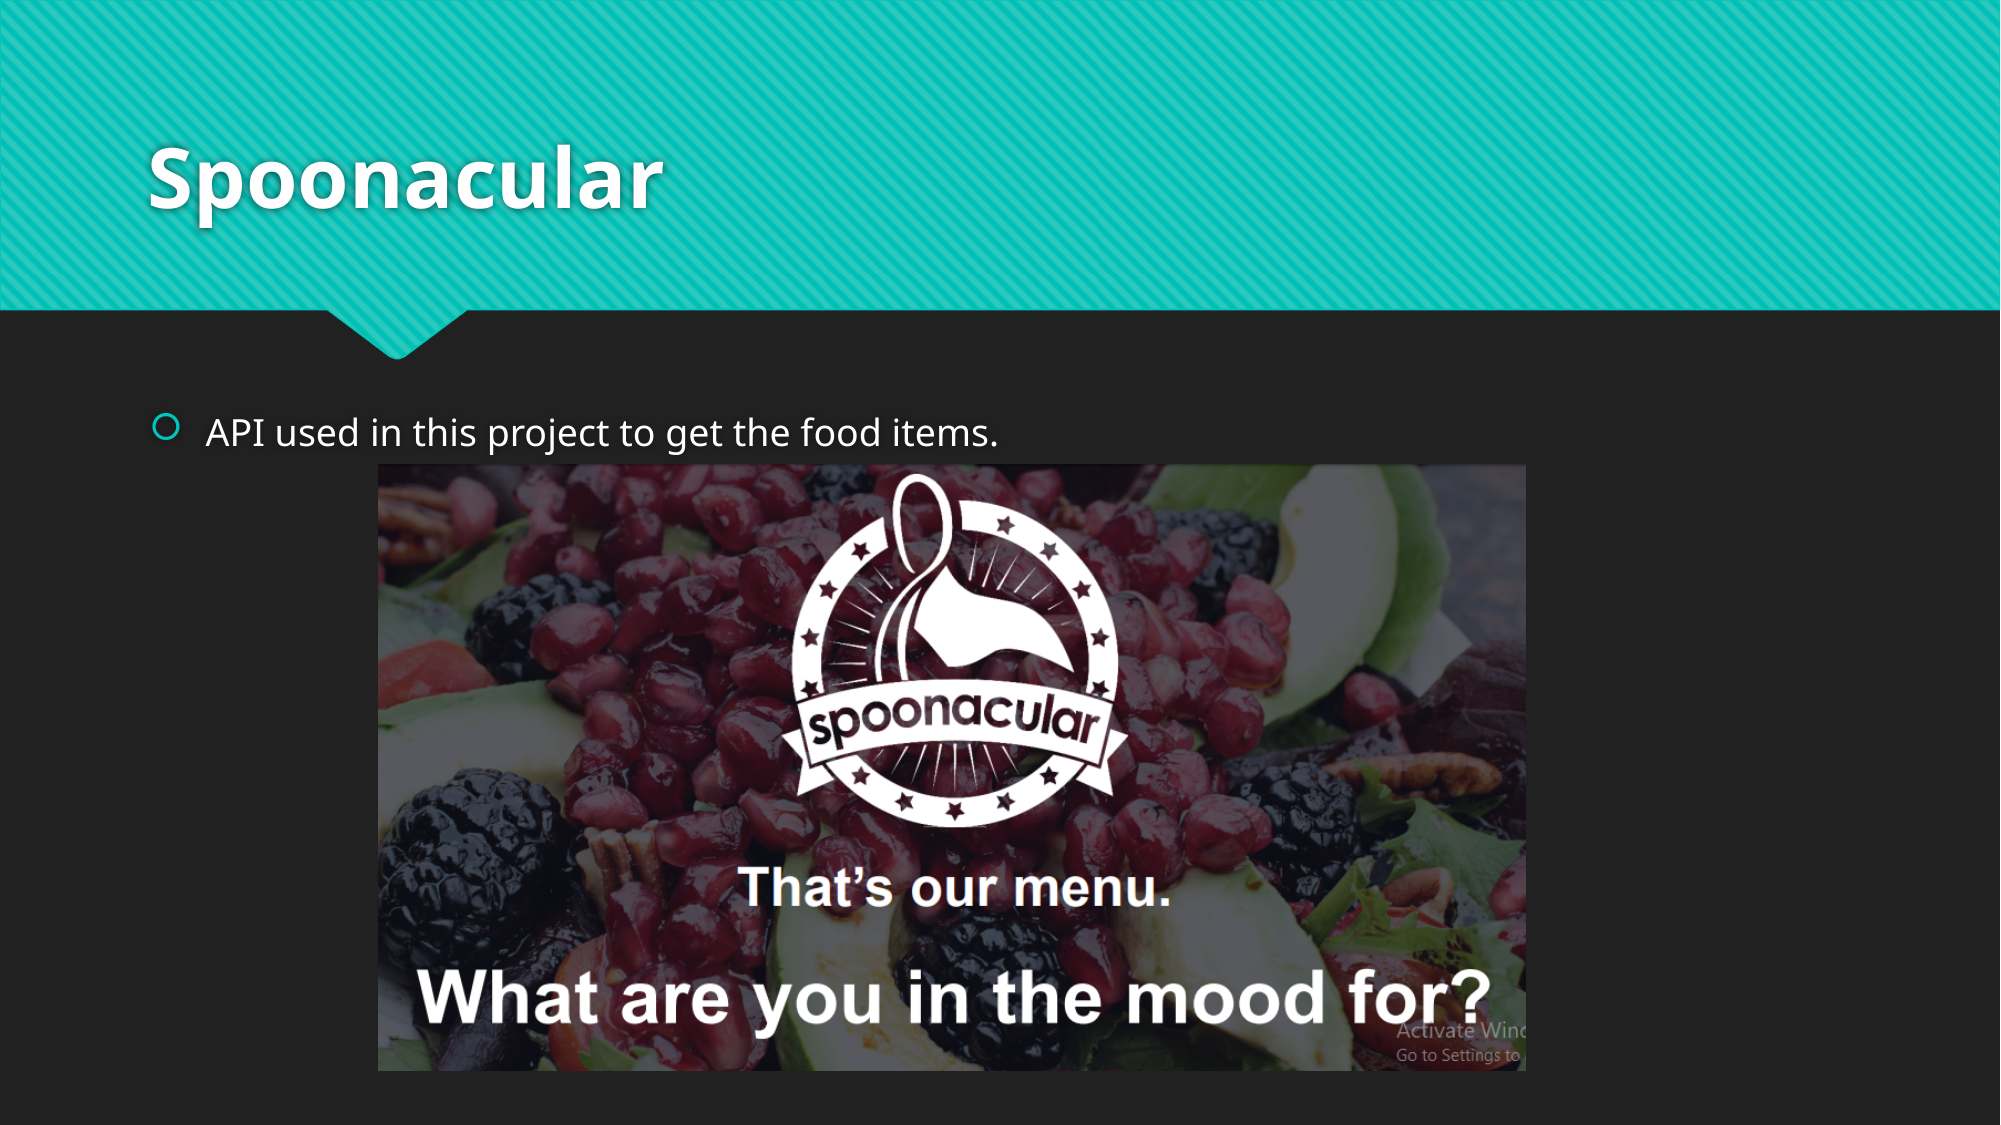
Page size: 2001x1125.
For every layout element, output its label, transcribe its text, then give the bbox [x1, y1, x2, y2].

picture [378, 464, 1526, 1072]
title Spoonacular [132, 73, 1868, 233]
list API used in this project to get the food items. [134, 364, 1866, 565]
